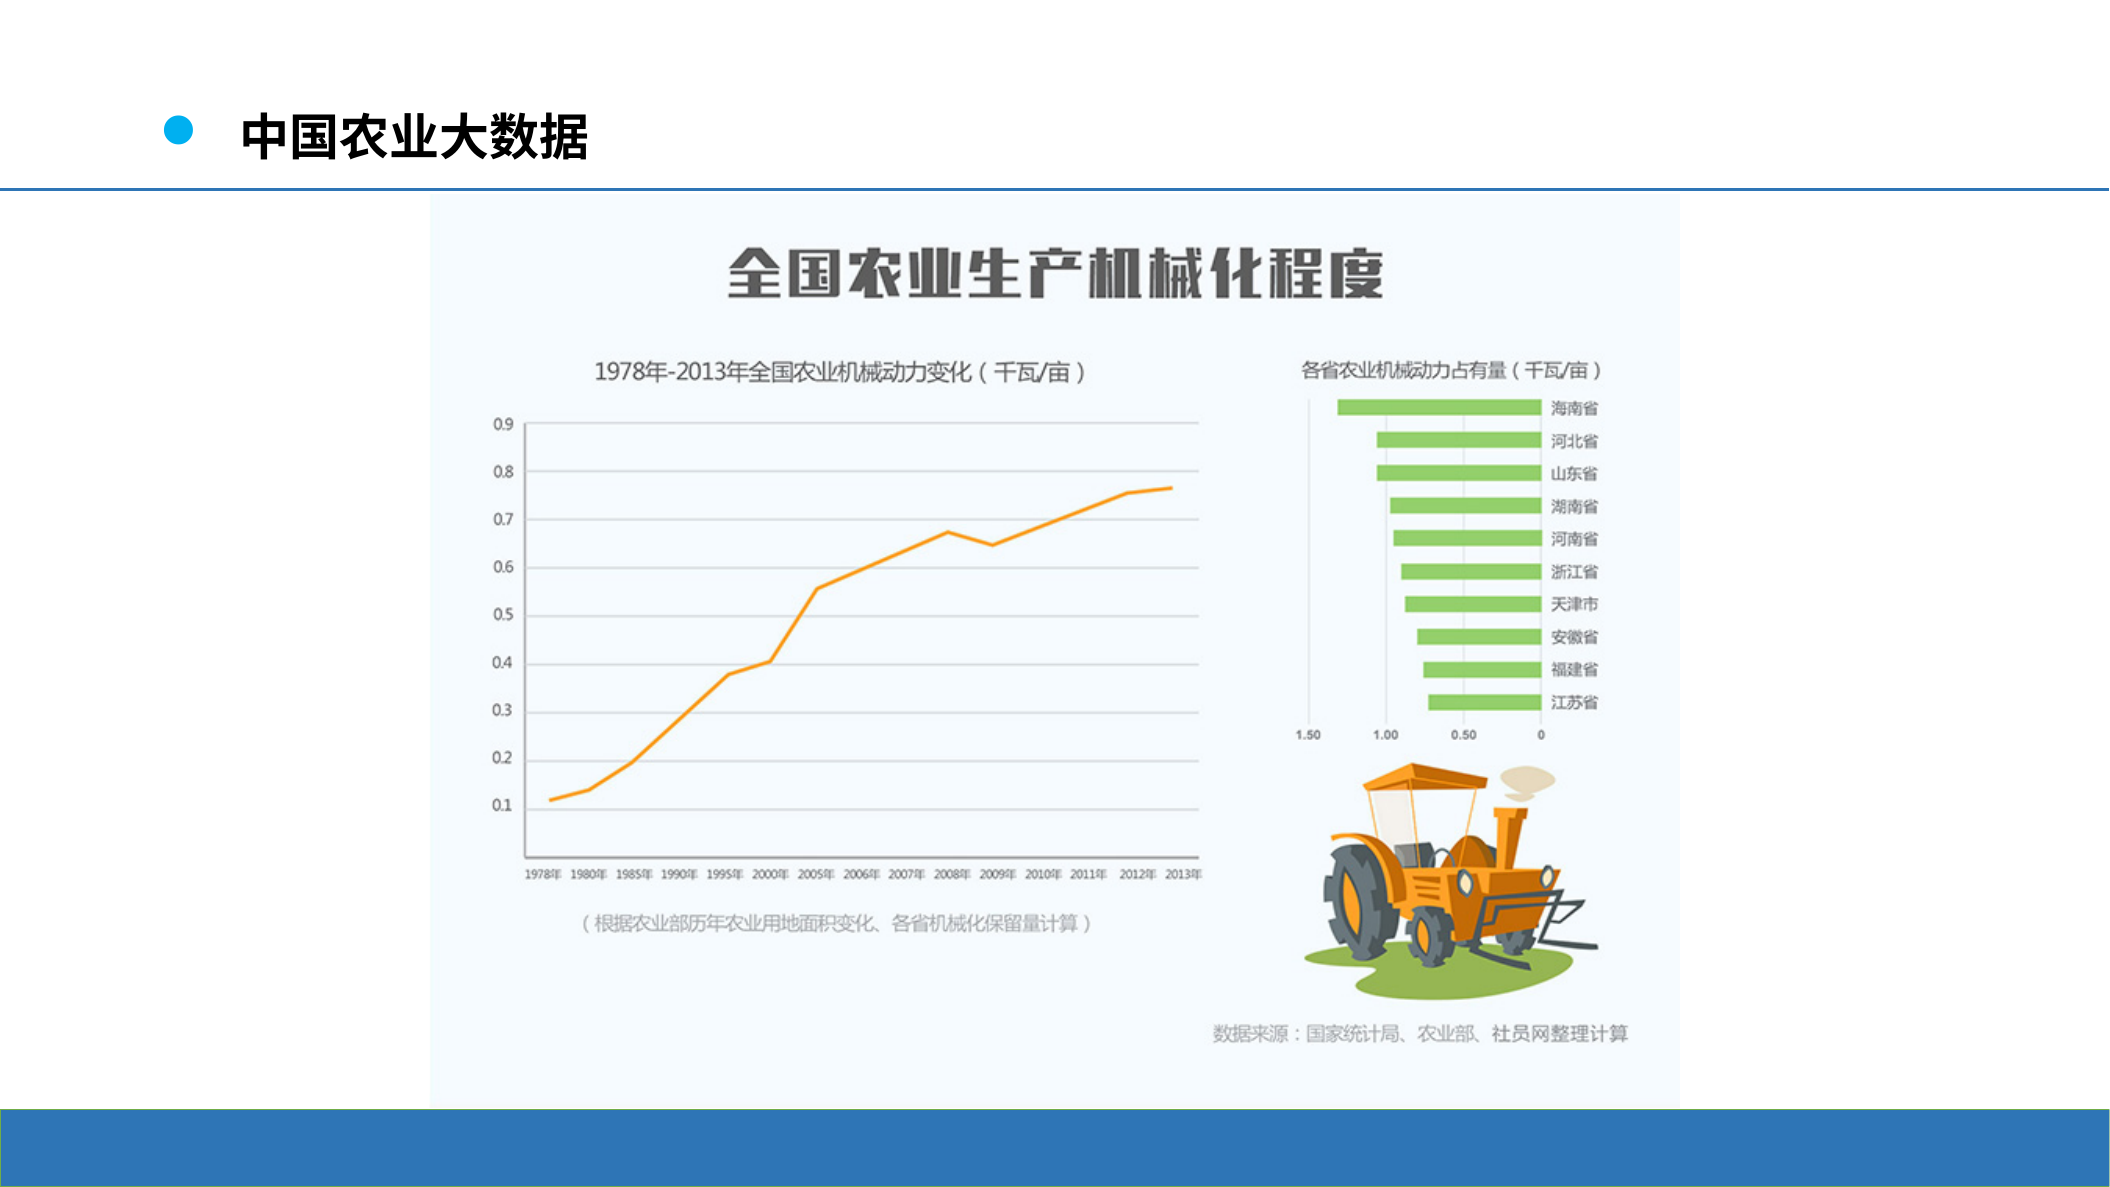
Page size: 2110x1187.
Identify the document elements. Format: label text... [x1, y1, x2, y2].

picture [429, 194, 1680, 1108]
title 中国农业大数据 [145, 63, 1965, 217]
